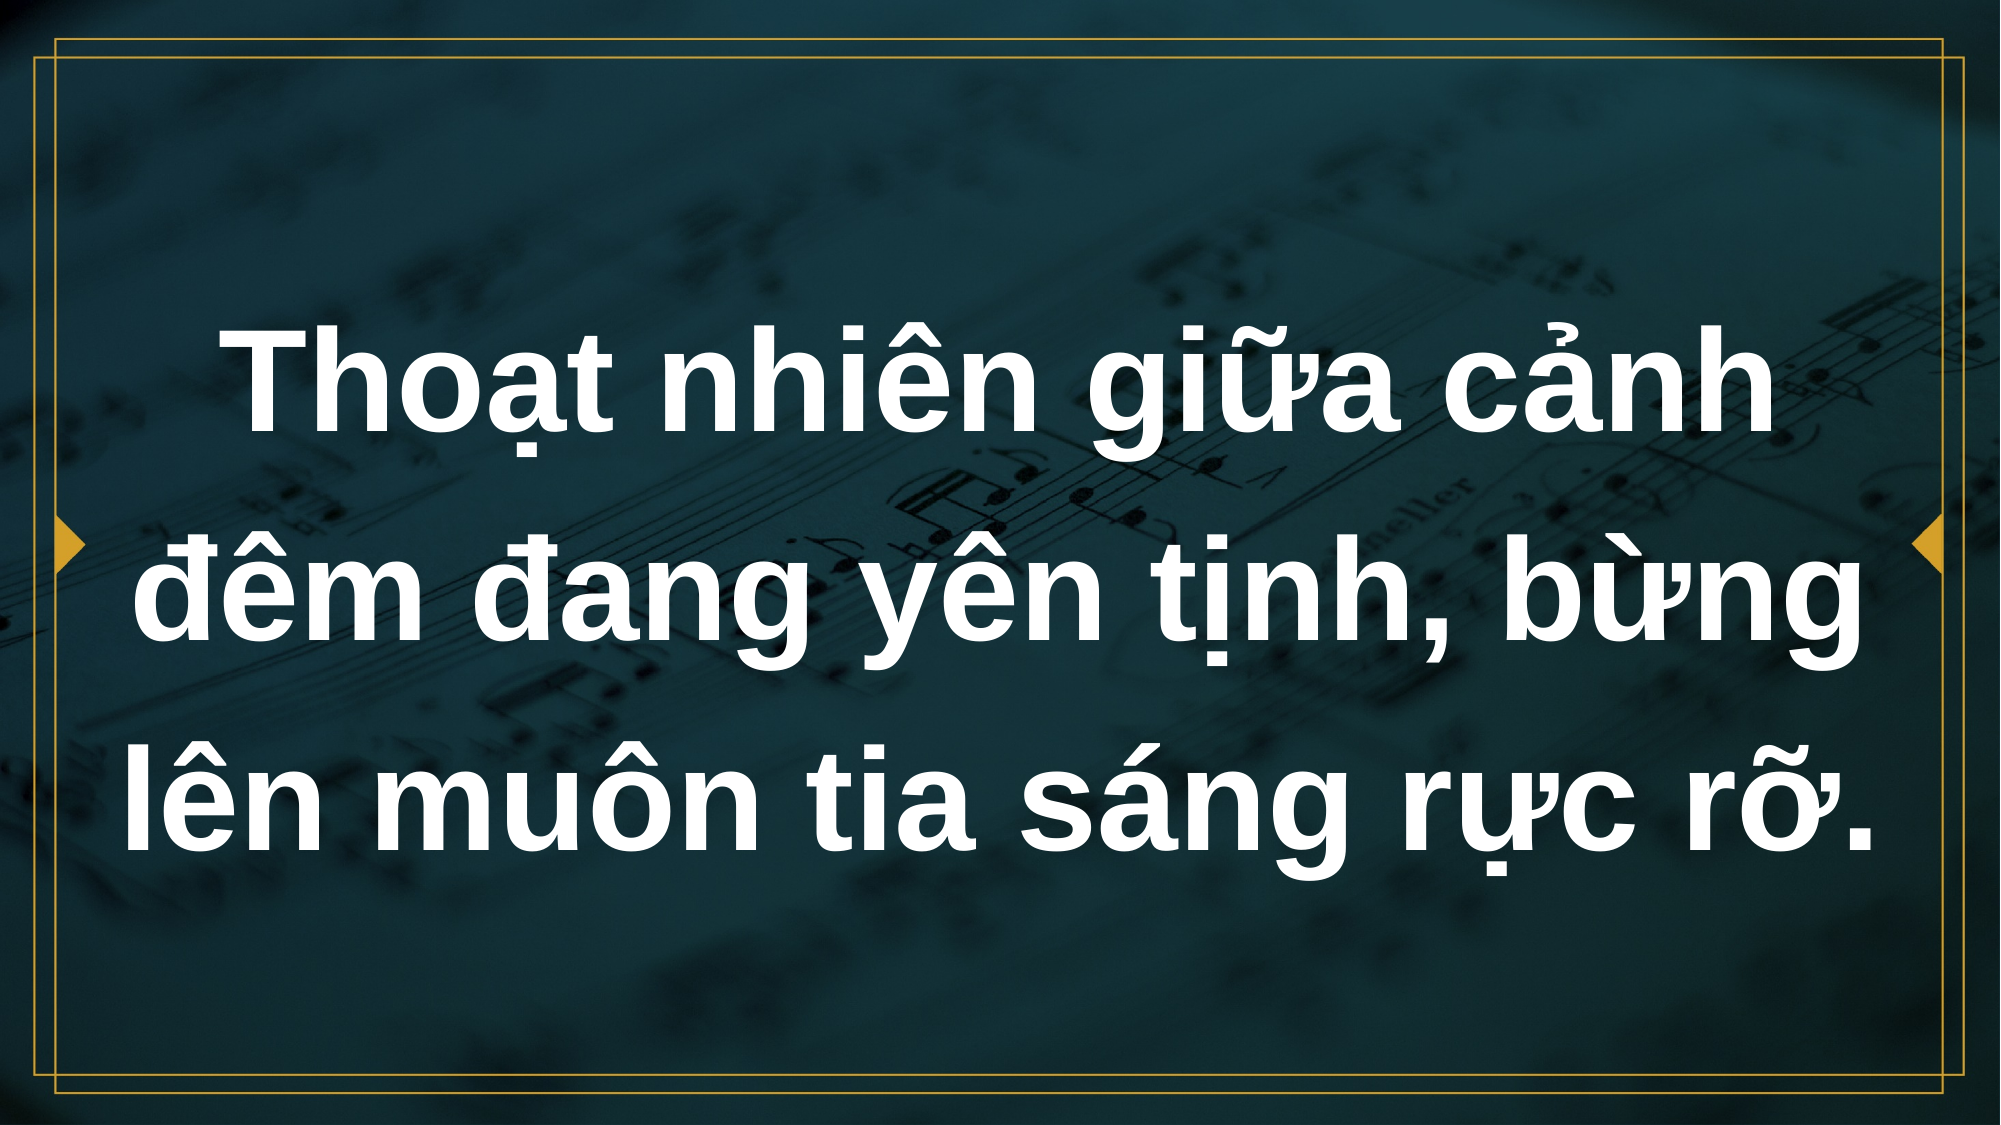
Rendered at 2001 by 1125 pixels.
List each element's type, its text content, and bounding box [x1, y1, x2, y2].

picture [0, 0, 2000, 1125]
title Thoạt nhiên giữa cảnh đêm đang yên tịnh, bừng lên muôn tia sáng rực rỡ. [55, 53, 1945, 1077]
